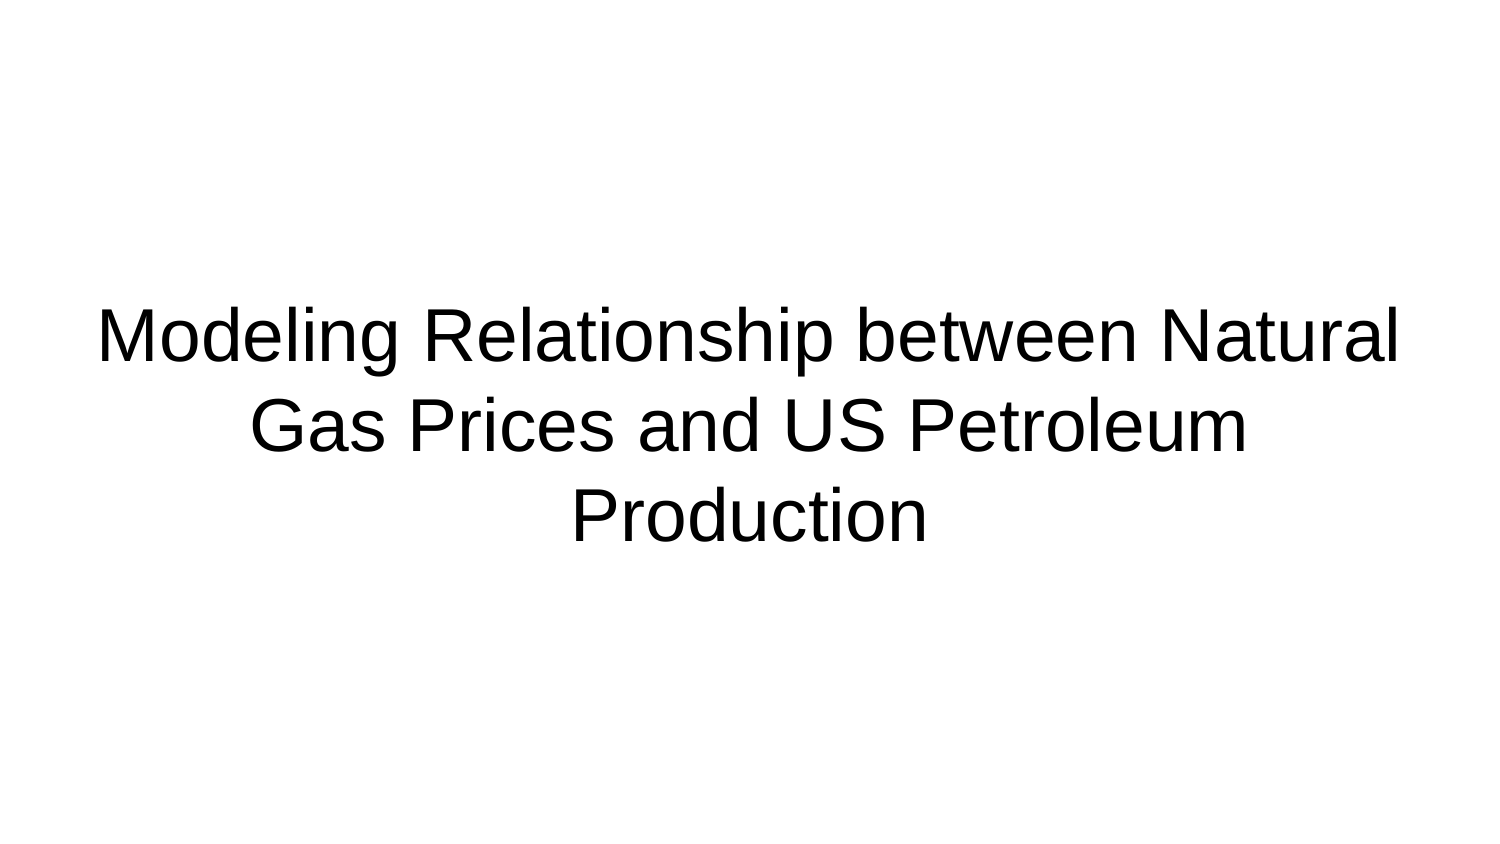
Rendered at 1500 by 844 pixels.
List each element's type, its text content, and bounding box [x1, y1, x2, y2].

title Modeling Relationship between Natural Gas Prices and US Petroleum Production [51, 352, 1449, 491]
